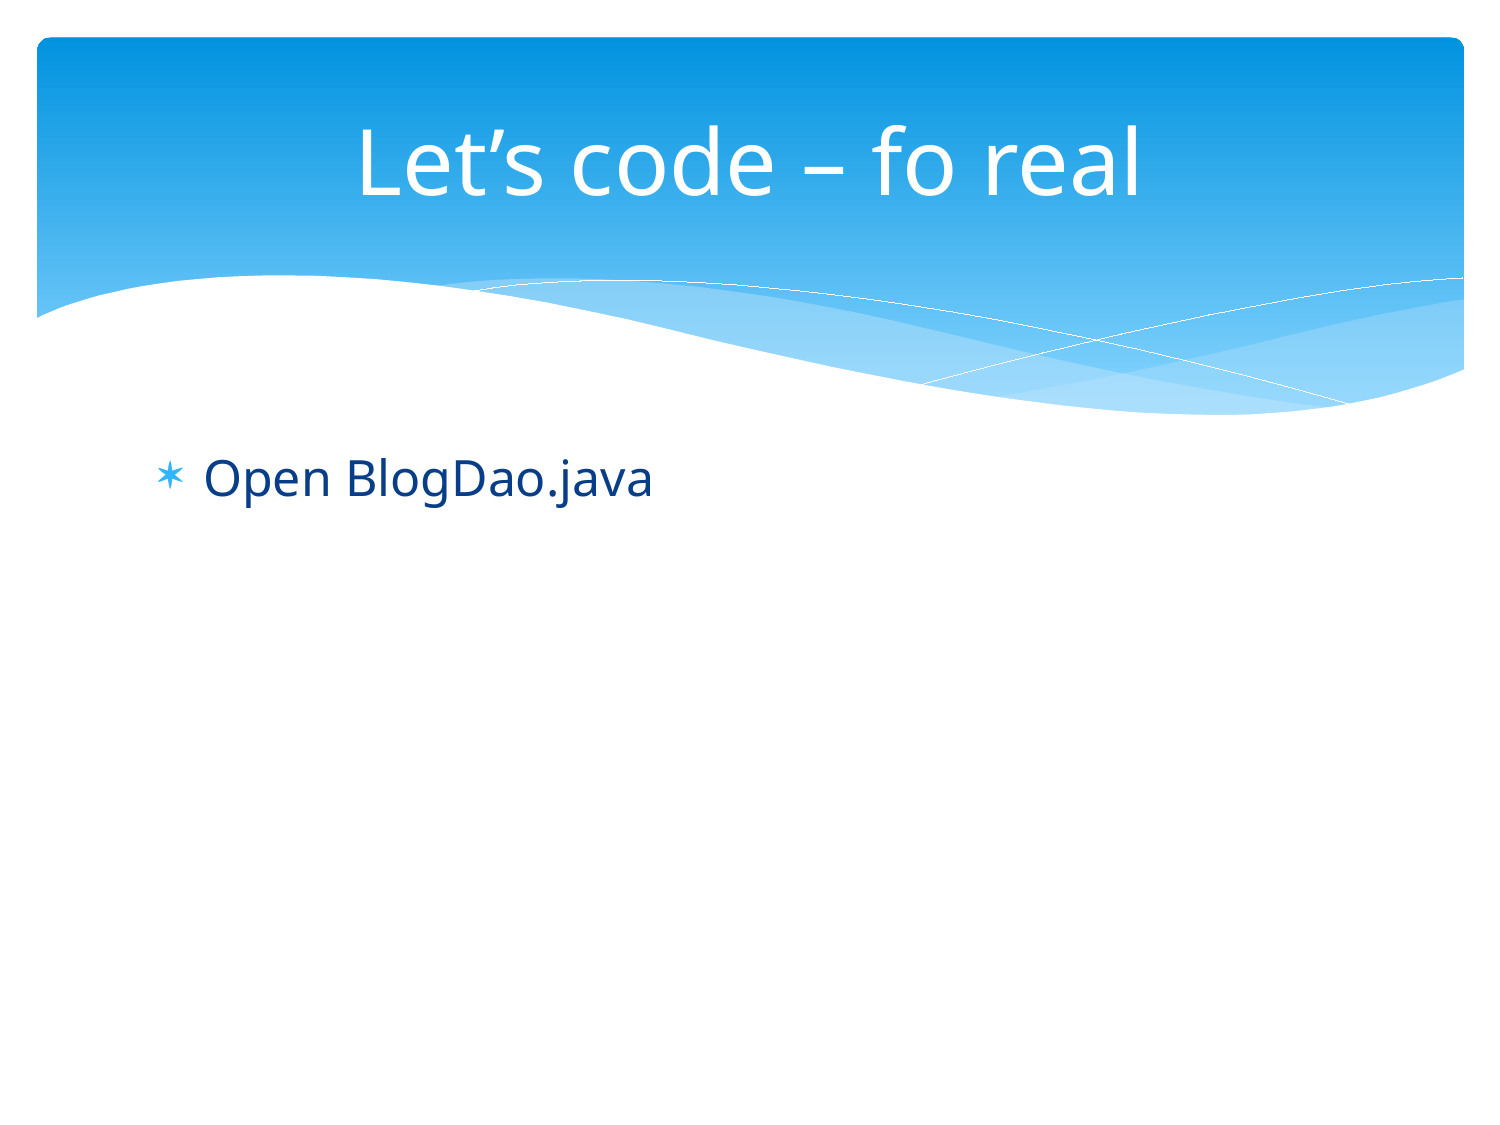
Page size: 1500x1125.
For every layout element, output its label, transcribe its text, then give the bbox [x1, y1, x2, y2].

title Let’s code – fo real [75, 55, 1425, 261]
list Open BlogDao.java [143, 438, 1359, 1005]
